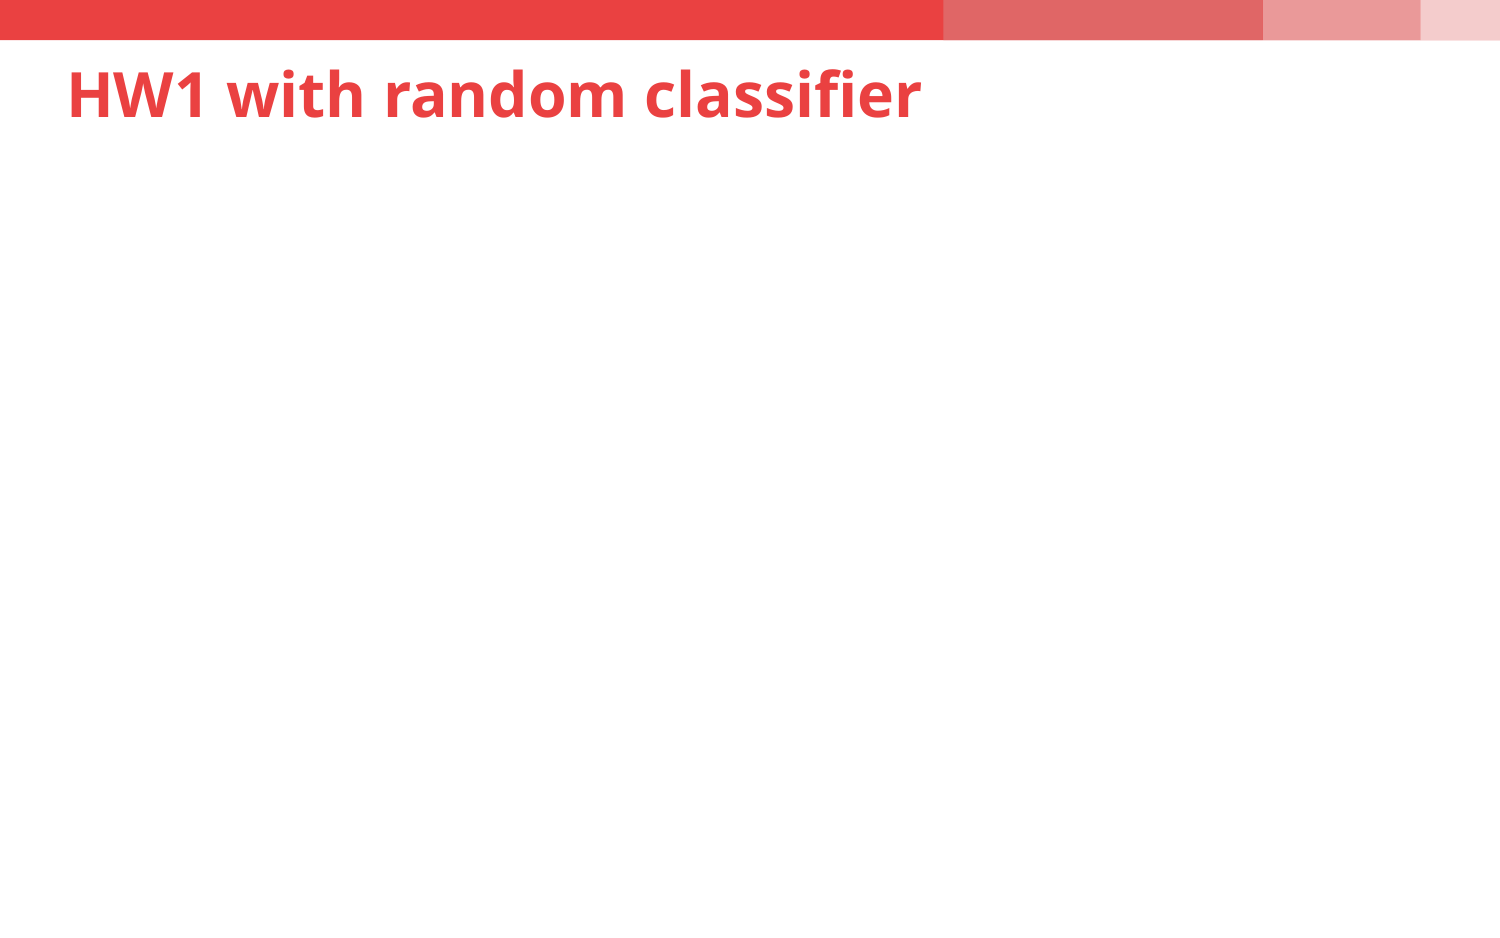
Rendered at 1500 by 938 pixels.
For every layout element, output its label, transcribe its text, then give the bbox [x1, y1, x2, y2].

title HW1 with random classifier [51, 40, 1158, 250]
